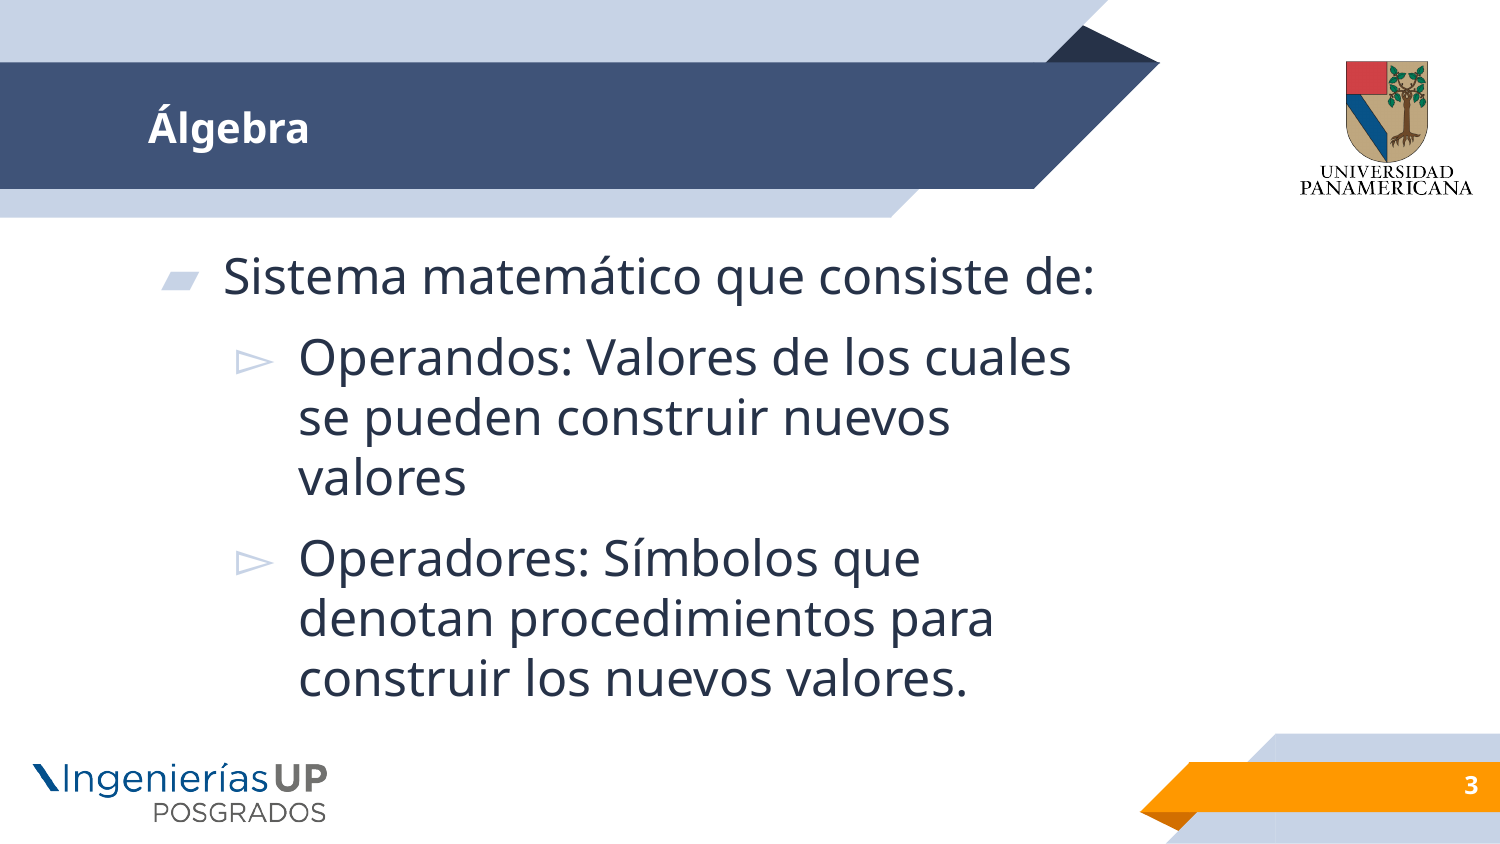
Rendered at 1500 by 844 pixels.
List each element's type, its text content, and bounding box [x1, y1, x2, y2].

title Álgebra [133, 64, 1035, 190]
list Sistema matemático que consiste de: Operandos: Valores de los cuales se pueden construir nuevos valores Operadores: Símbolos que denotan procedimientos para construir los nuevos valores. [133, 217, 1140, 734]
picture [1286, 44, 1490, 210]
slide_number 3 [1249, 760, 1494, 813]
picture [15, 737, 344, 844]
